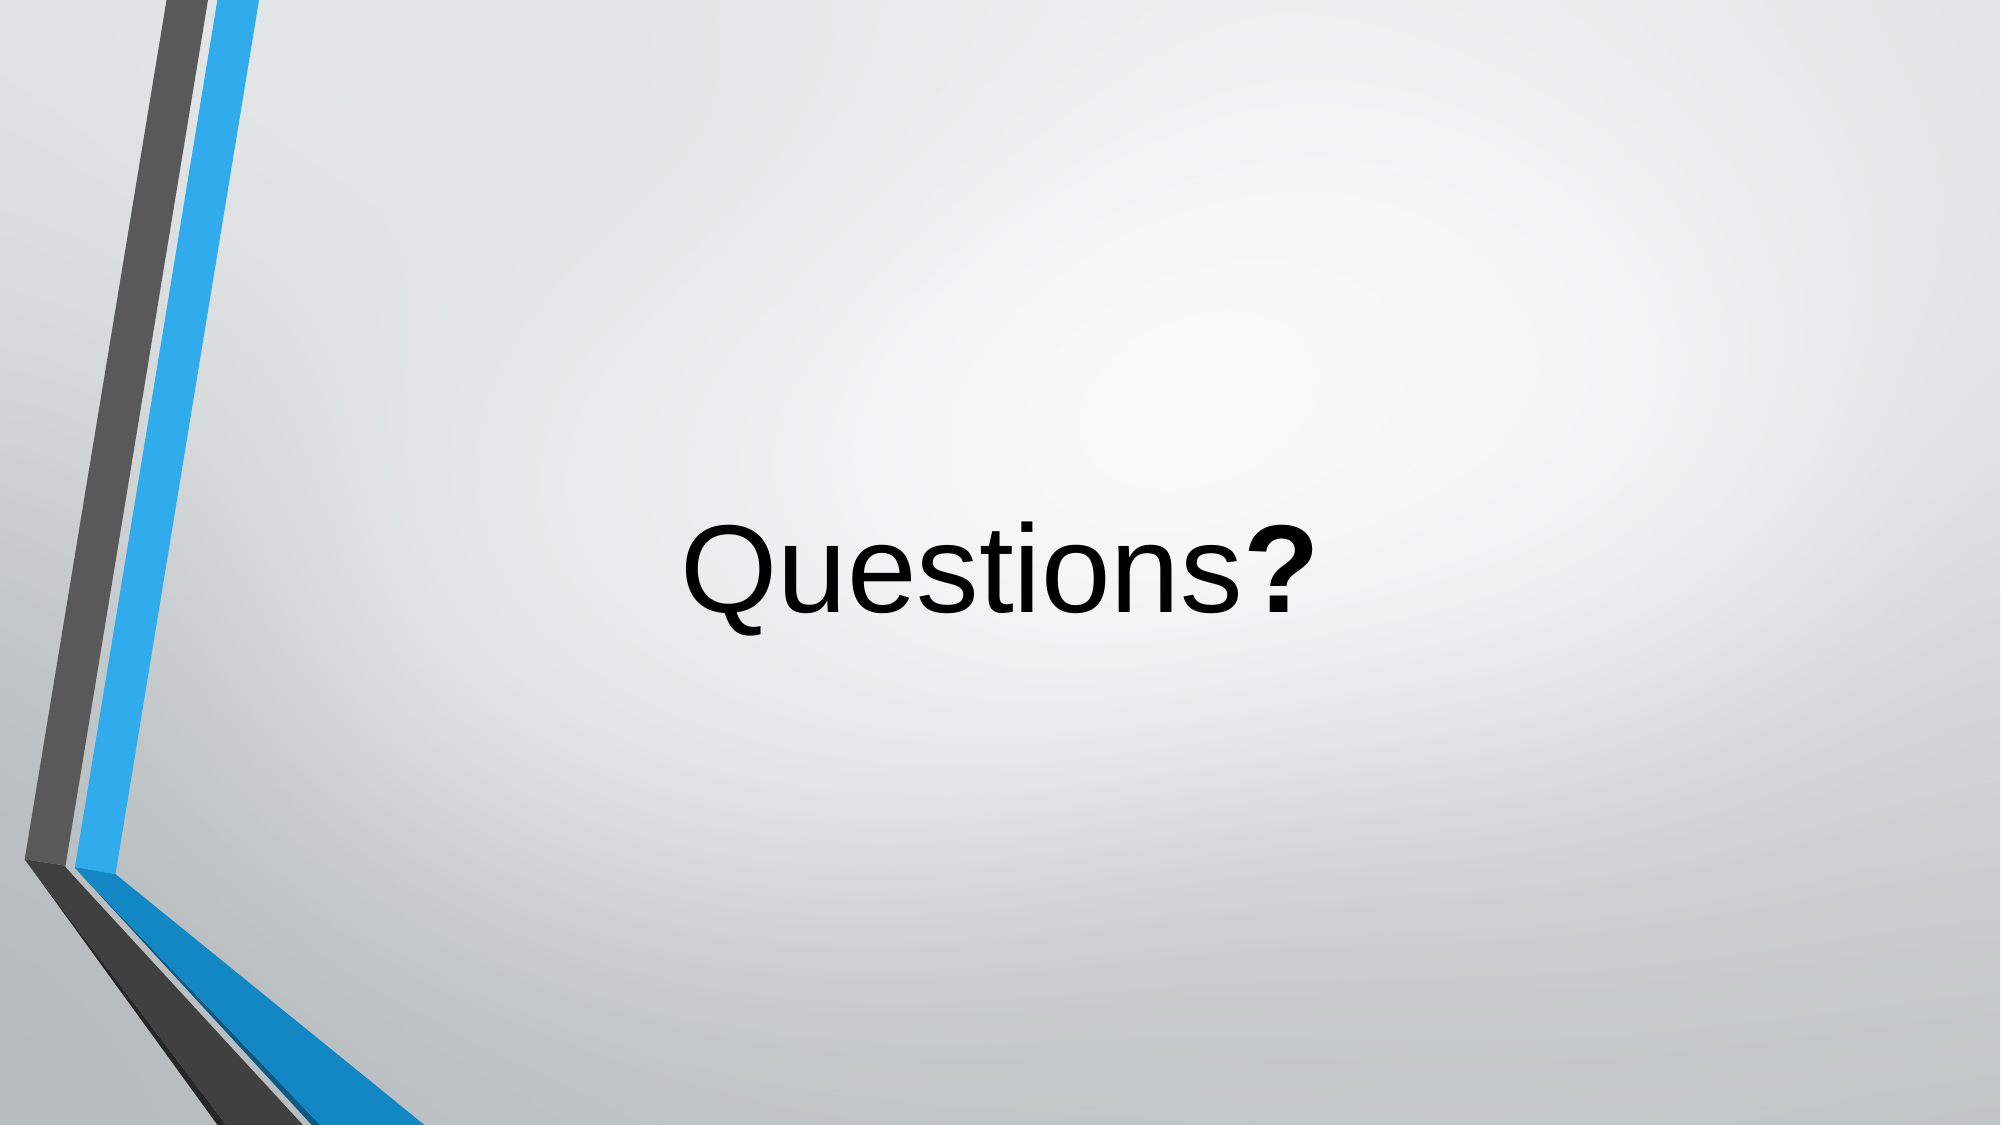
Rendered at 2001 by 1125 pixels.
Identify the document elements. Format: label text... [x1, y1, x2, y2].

text_box Questions? [610, 480, 1390, 645]
